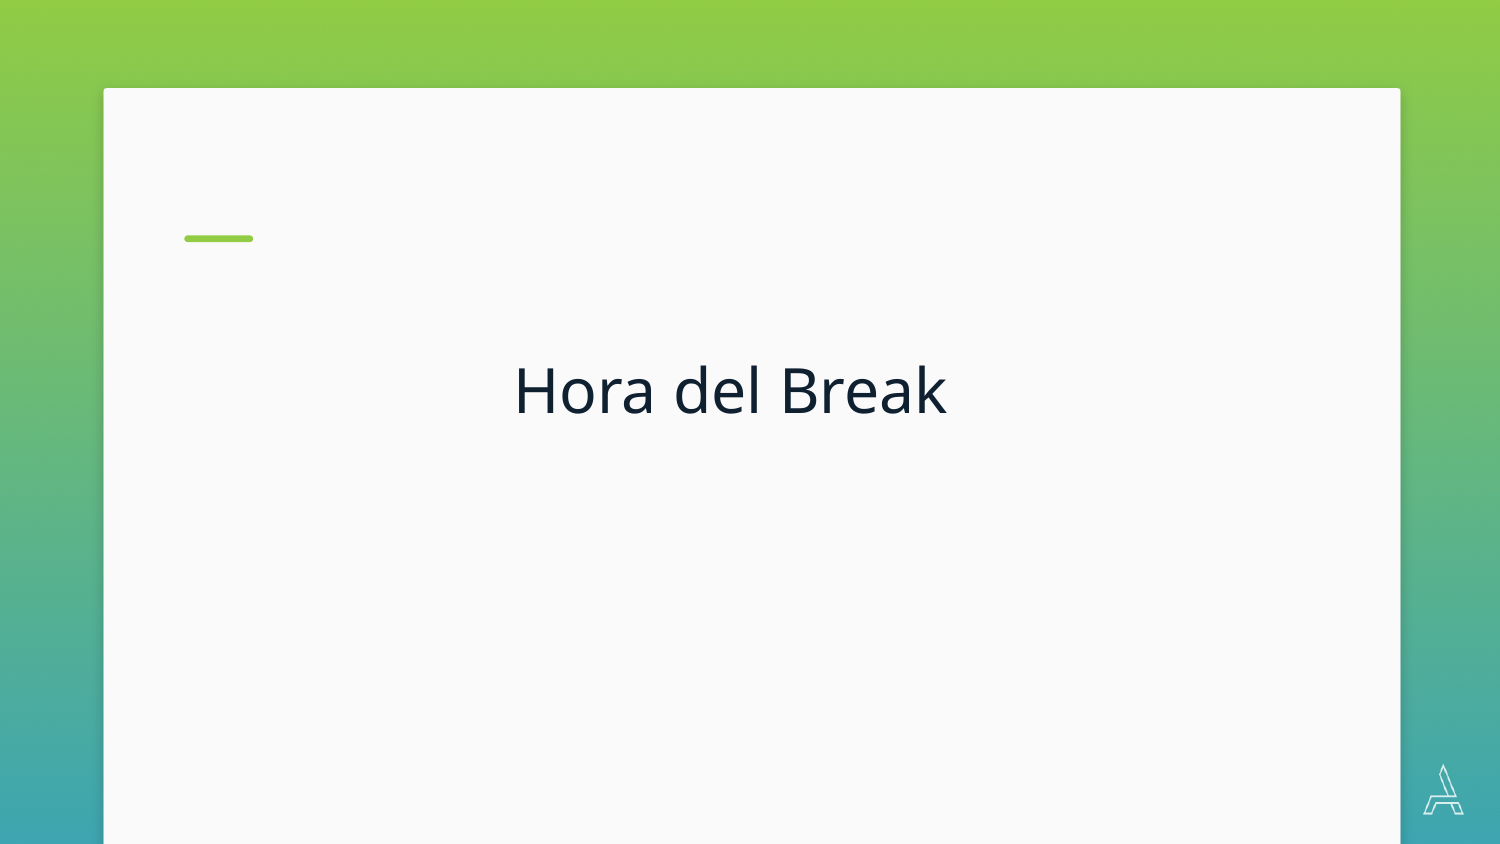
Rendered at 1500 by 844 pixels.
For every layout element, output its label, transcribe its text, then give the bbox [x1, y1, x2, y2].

text_box Hora del Break [498, 354, 1002, 422]
picture [0, 0, 1500, 844]
text_box [184, 235, 254, 243]
